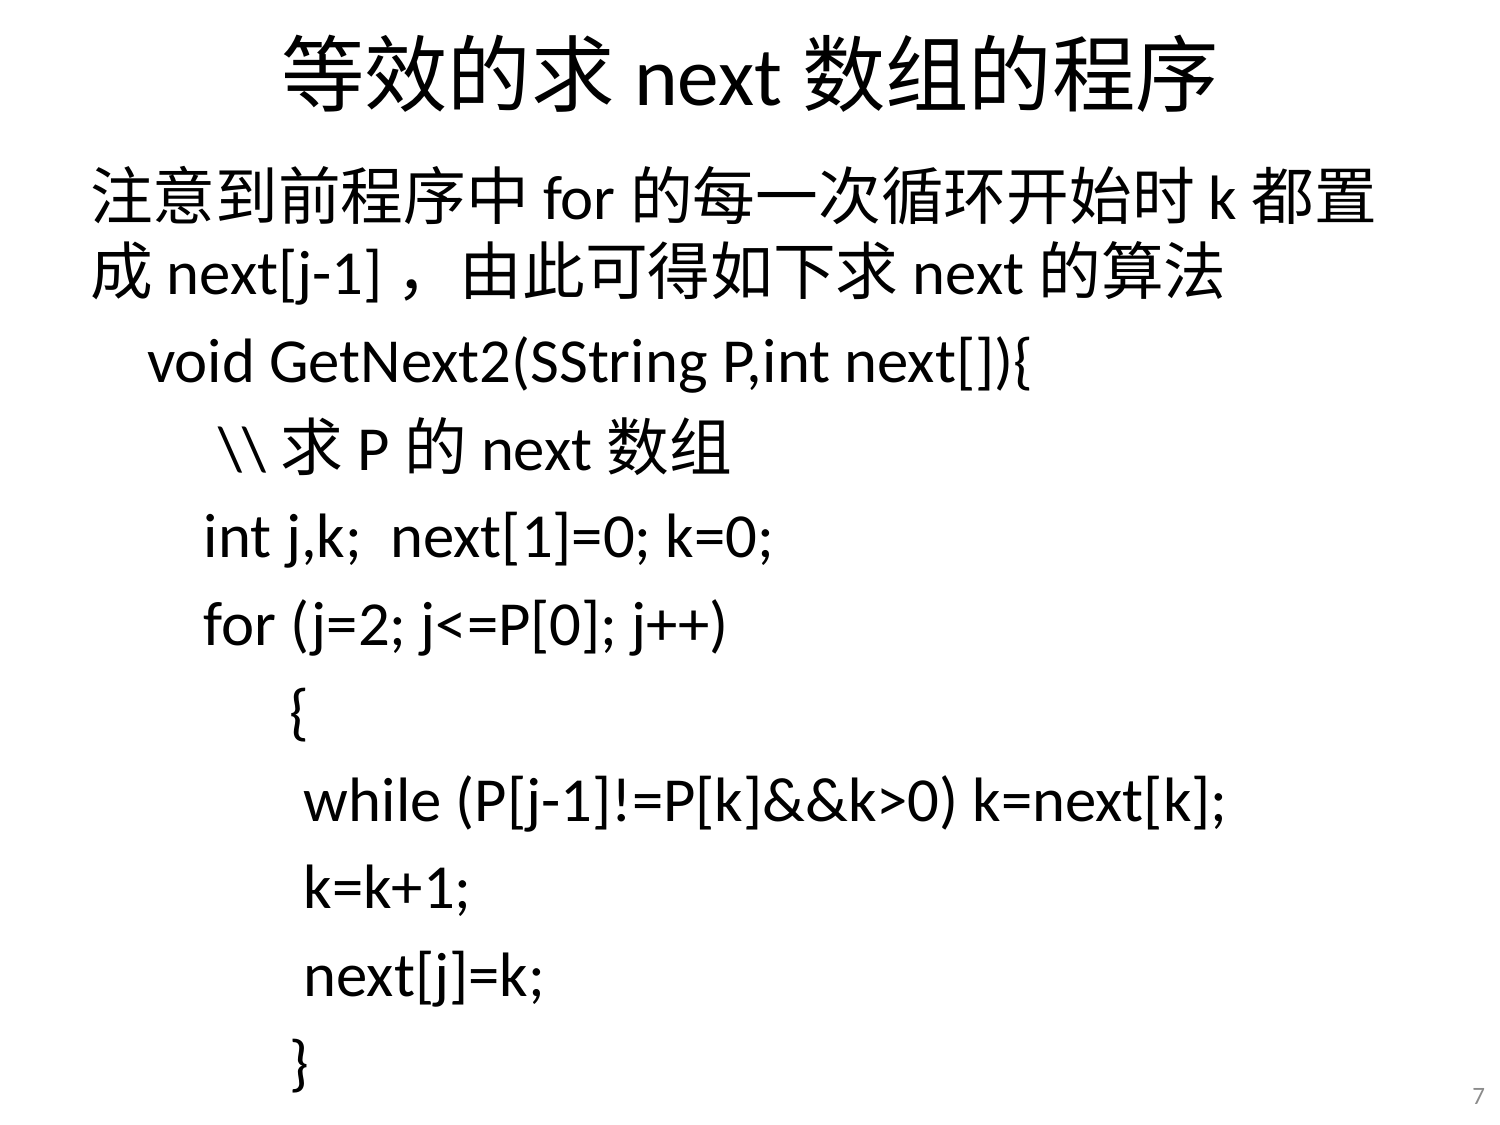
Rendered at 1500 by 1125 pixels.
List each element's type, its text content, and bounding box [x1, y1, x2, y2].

title 等效的求next数组的程序 [75, 0, 1425, 149]
slide_number 7 [1435, 1065, 1500, 1125]
list 注意到前程序中for的每一次循环开始时k都置成next[j-1]，由此可得如下求next的算法 void GetNext2(SString P,int next[]){ \\求P的next数组 int j,k; next[1]=0; k=0; for (j=2; j<=P[0]; j++) { while (P[j-1]!=P[k]&&k>0) k=next[k]; k=k+1; next[j]=k; } [75, 149, 1425, 1106]
